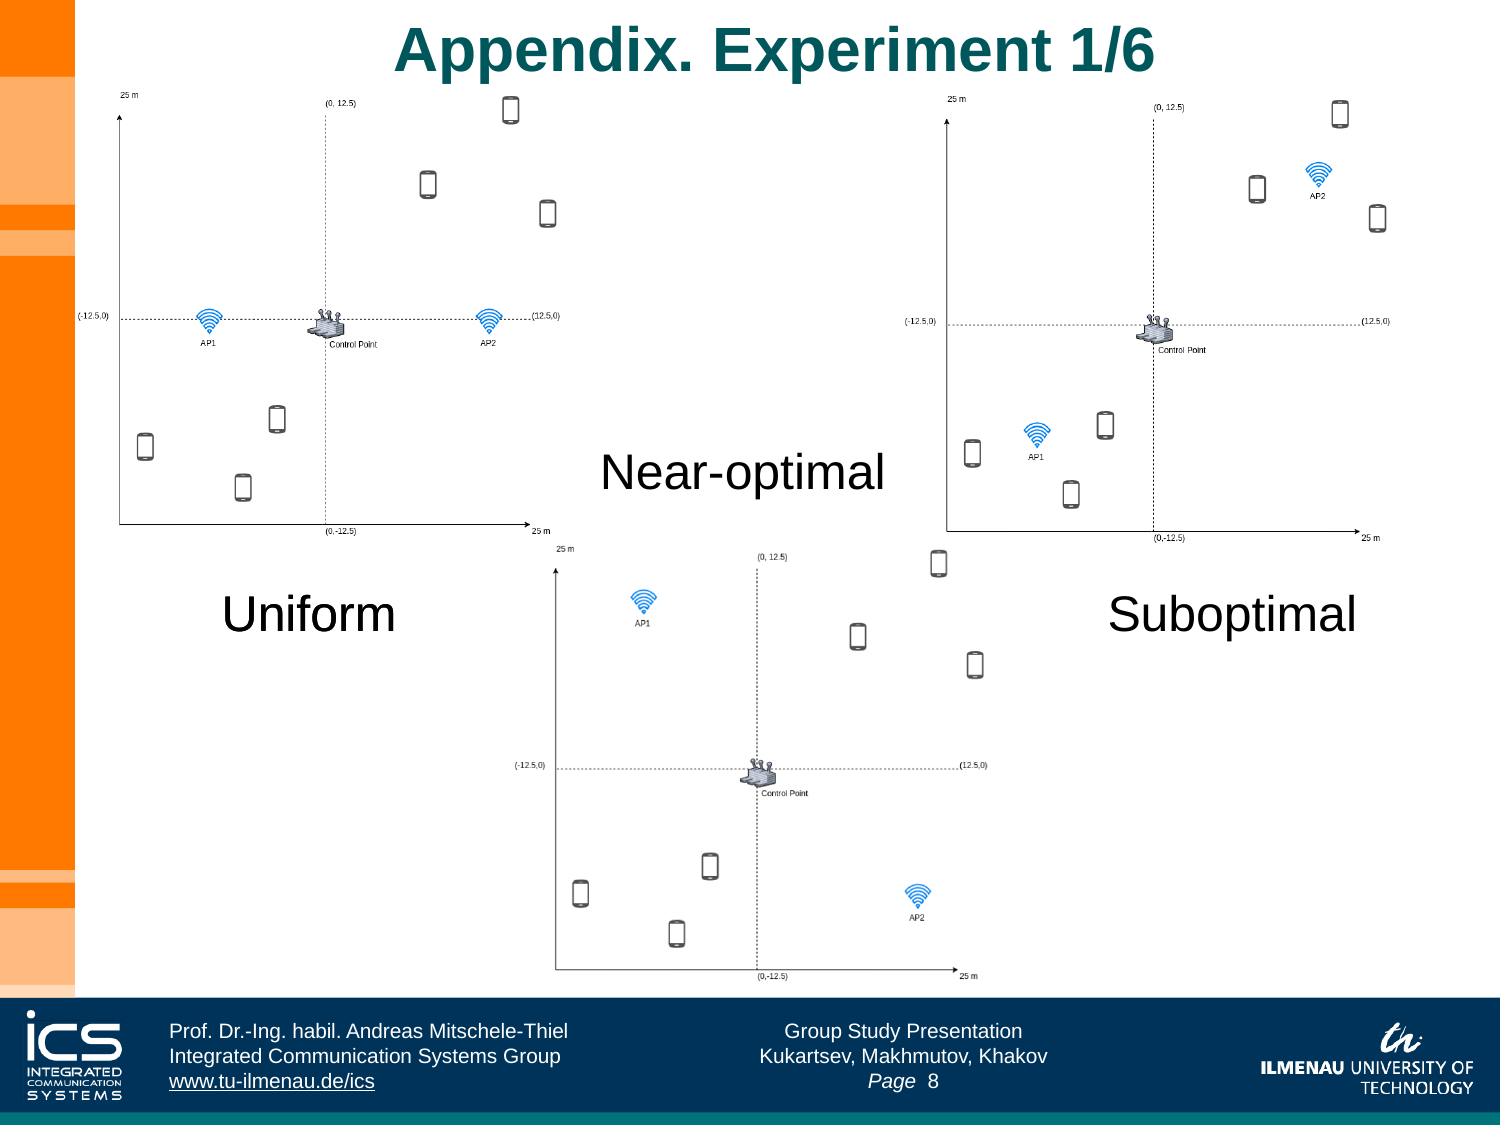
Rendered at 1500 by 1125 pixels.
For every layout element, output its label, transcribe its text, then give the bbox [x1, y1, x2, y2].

picture [1261, 1022, 1474, 1094]
picture [513, 91, 1402, 984]
title Appendix. Experiment 1/6 [100, 0, 1451, 93]
list Near-optimal [584, 432, 898, 511]
list Uniform [206, 574, 496, 653]
list Suboptimal [1092, 574, 1388, 669]
picture [76, 88, 572, 540]
picture [23, 1009, 124, 1102]
